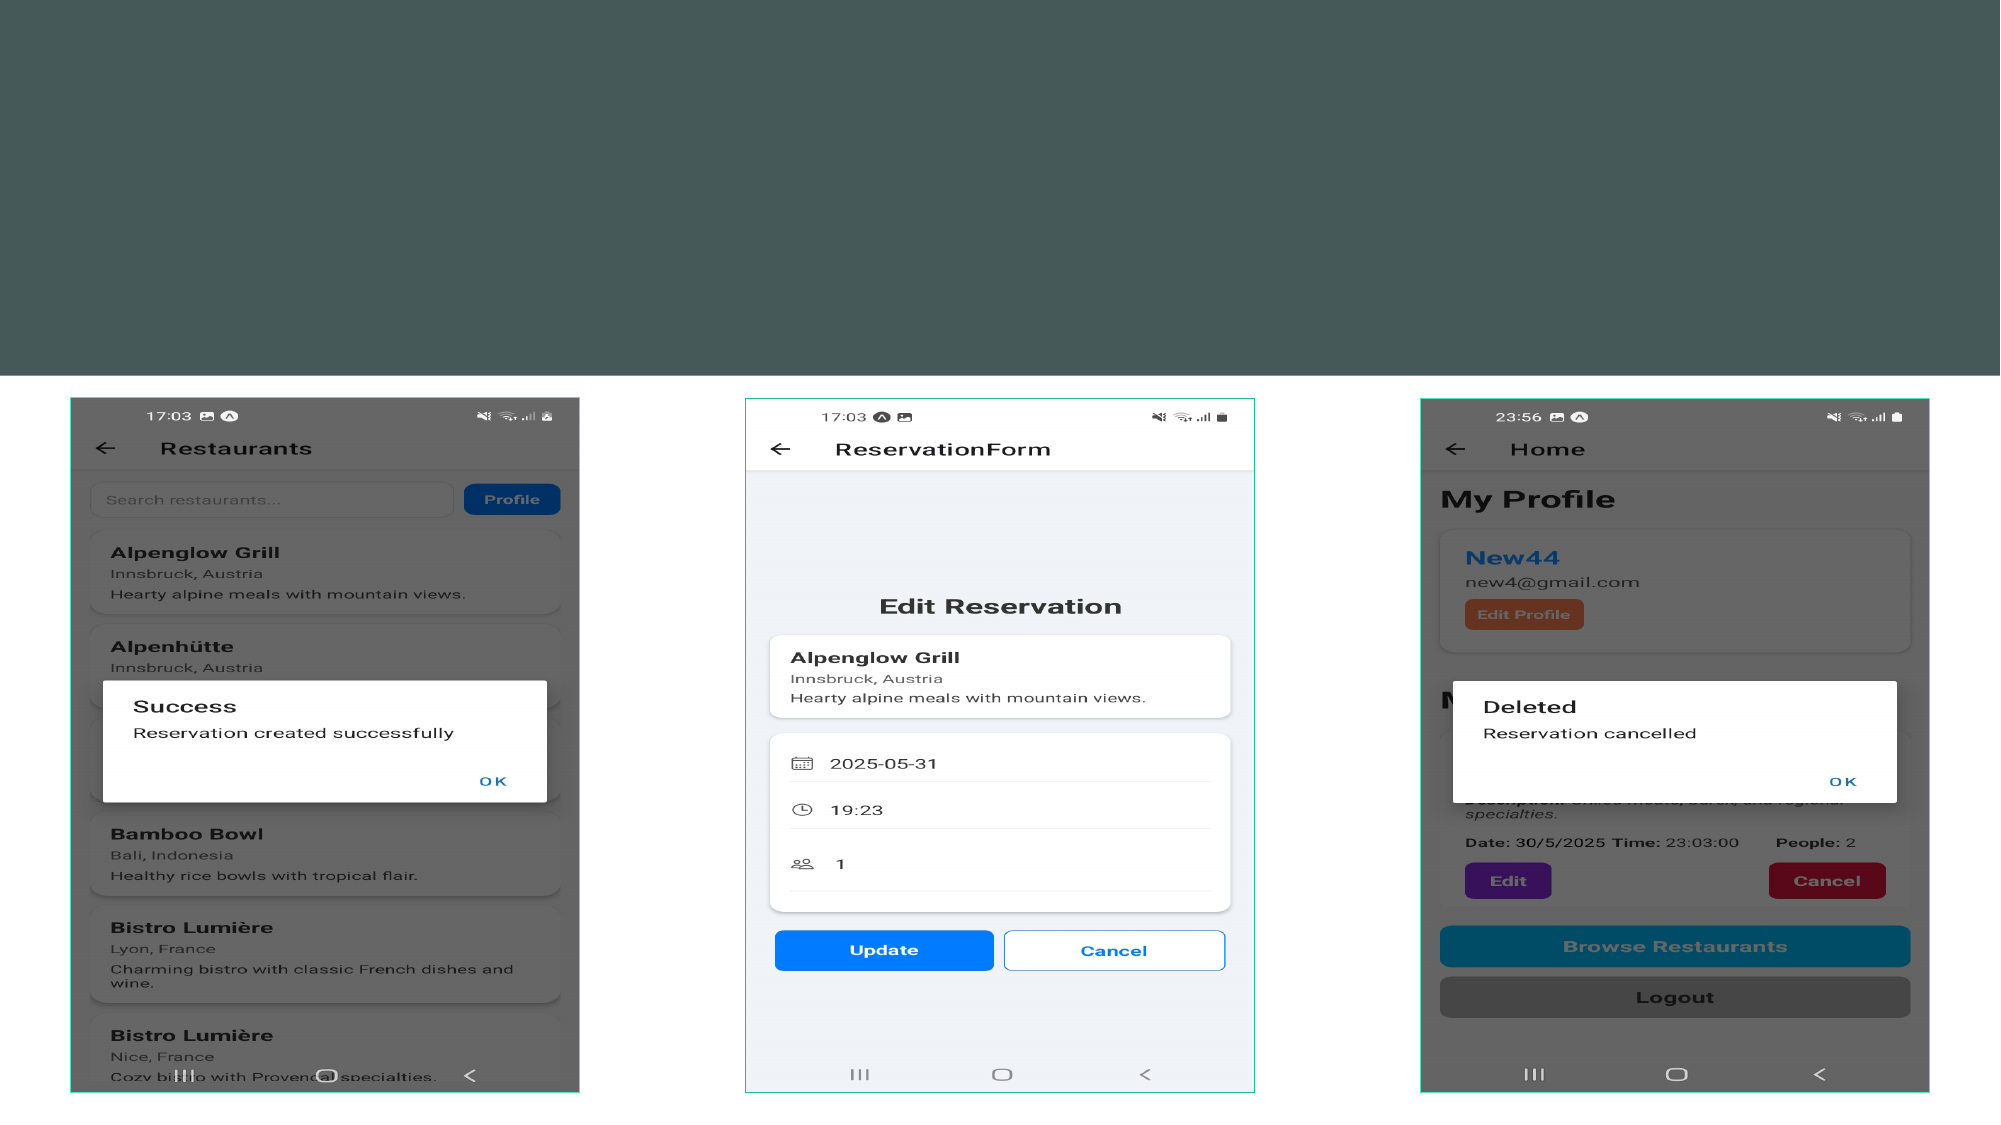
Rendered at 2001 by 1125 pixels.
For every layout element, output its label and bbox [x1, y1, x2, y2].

picture [745, 398, 1255, 1093]
list [1420, 398, 1930, 1093]
list [70, 397, 580, 1093]
